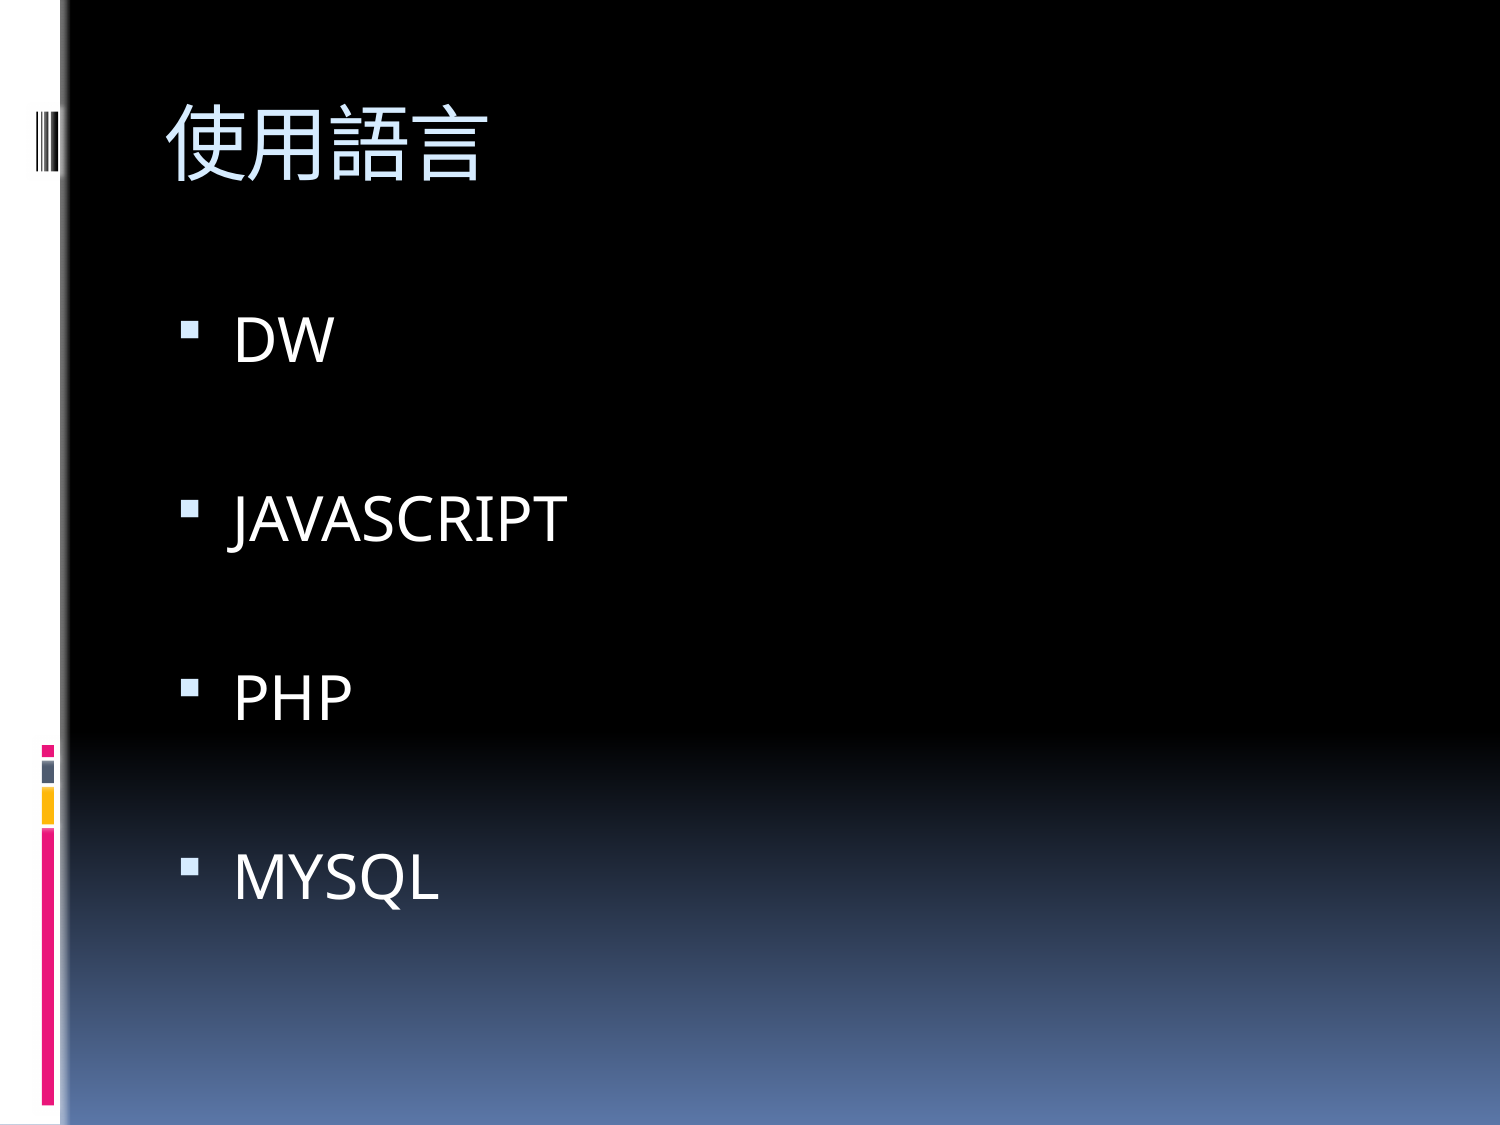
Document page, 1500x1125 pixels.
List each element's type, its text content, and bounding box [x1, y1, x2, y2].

list DW JAVASCRIPT PHP MYSQL [150, 292, 1425, 1043]
title 使用語言 [150, 83, 1425, 234]
